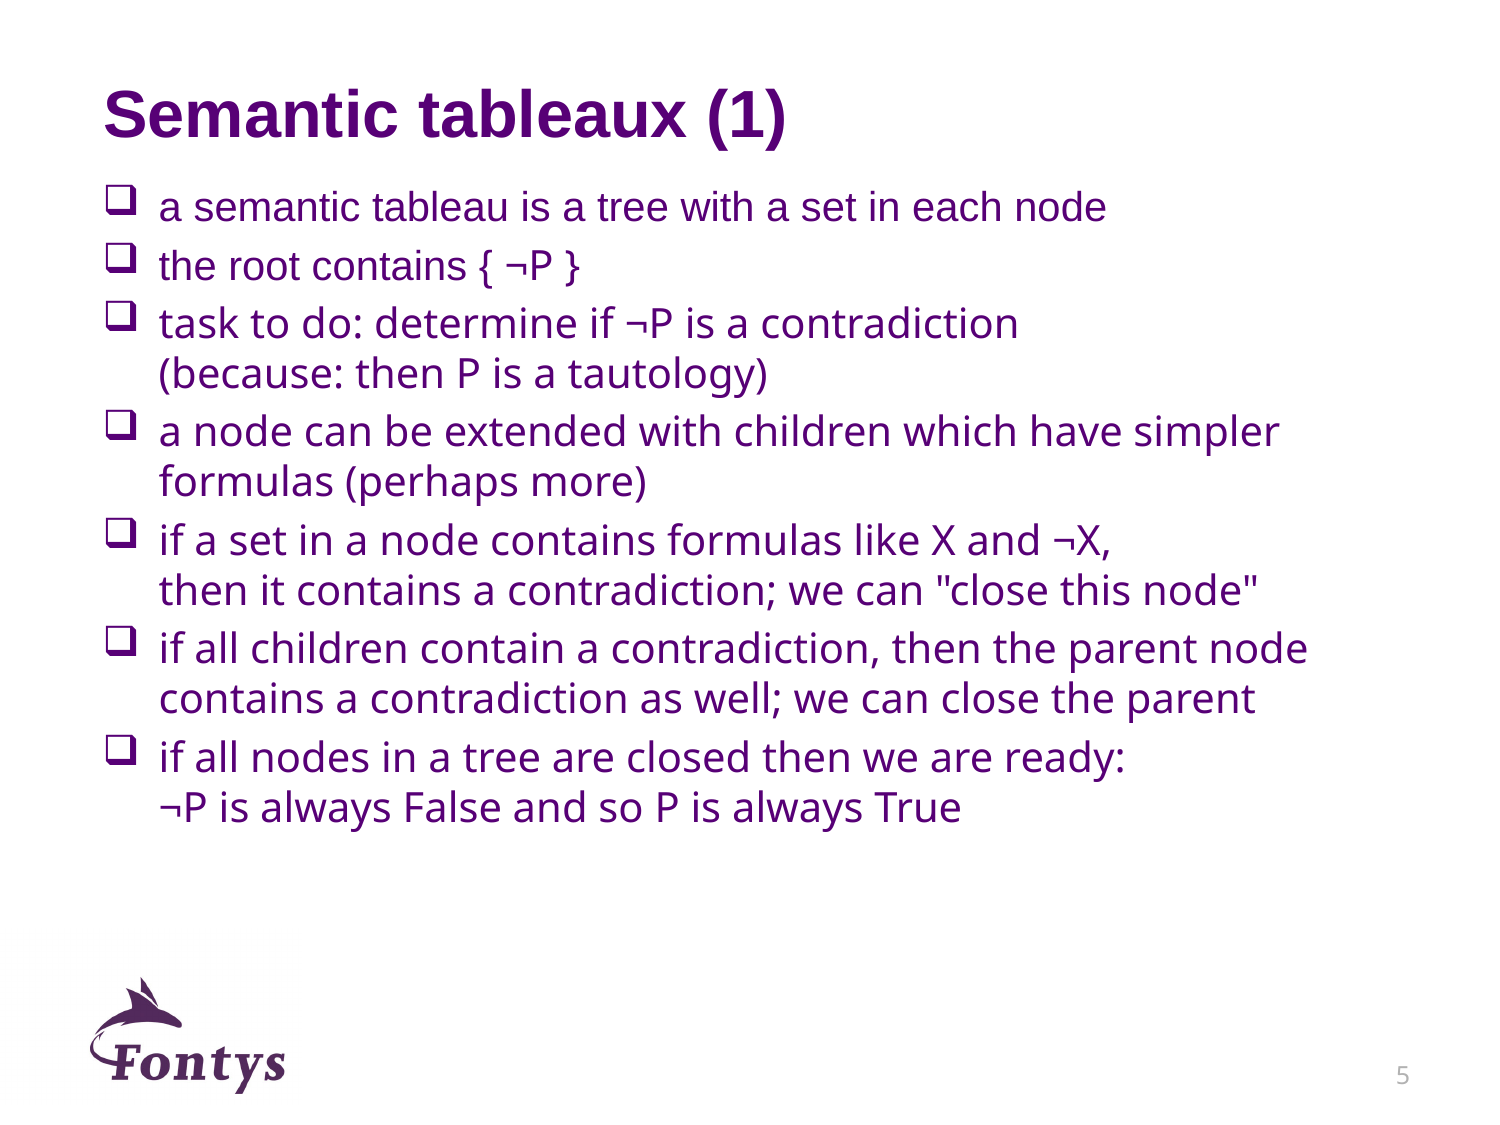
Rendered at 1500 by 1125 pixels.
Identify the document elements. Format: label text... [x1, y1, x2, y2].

slide_number 5 [1340, 1046, 1425, 1107]
picture [0, 928, 302, 1105]
list a semantic tableau is a tree with a set in each node the root contains { ¬P } task to do: determine if ¬P is a contradiction (because: then P is a tautology) a node can be extended with children which have simpler formulas (perhaps more) if a set in a node contains formulas like X and ¬X, then it contains a contradiction; we can "close this node" if all children contain a contradiction, then the parent node contains a contradiction as well; we can close the parent if all nodes in a tree are closed then we are ready: ¬P is always False and so P is always True [87, 172, 1425, 882]
title Semantic tableaux (1) [88, 54, 1426, 168]
